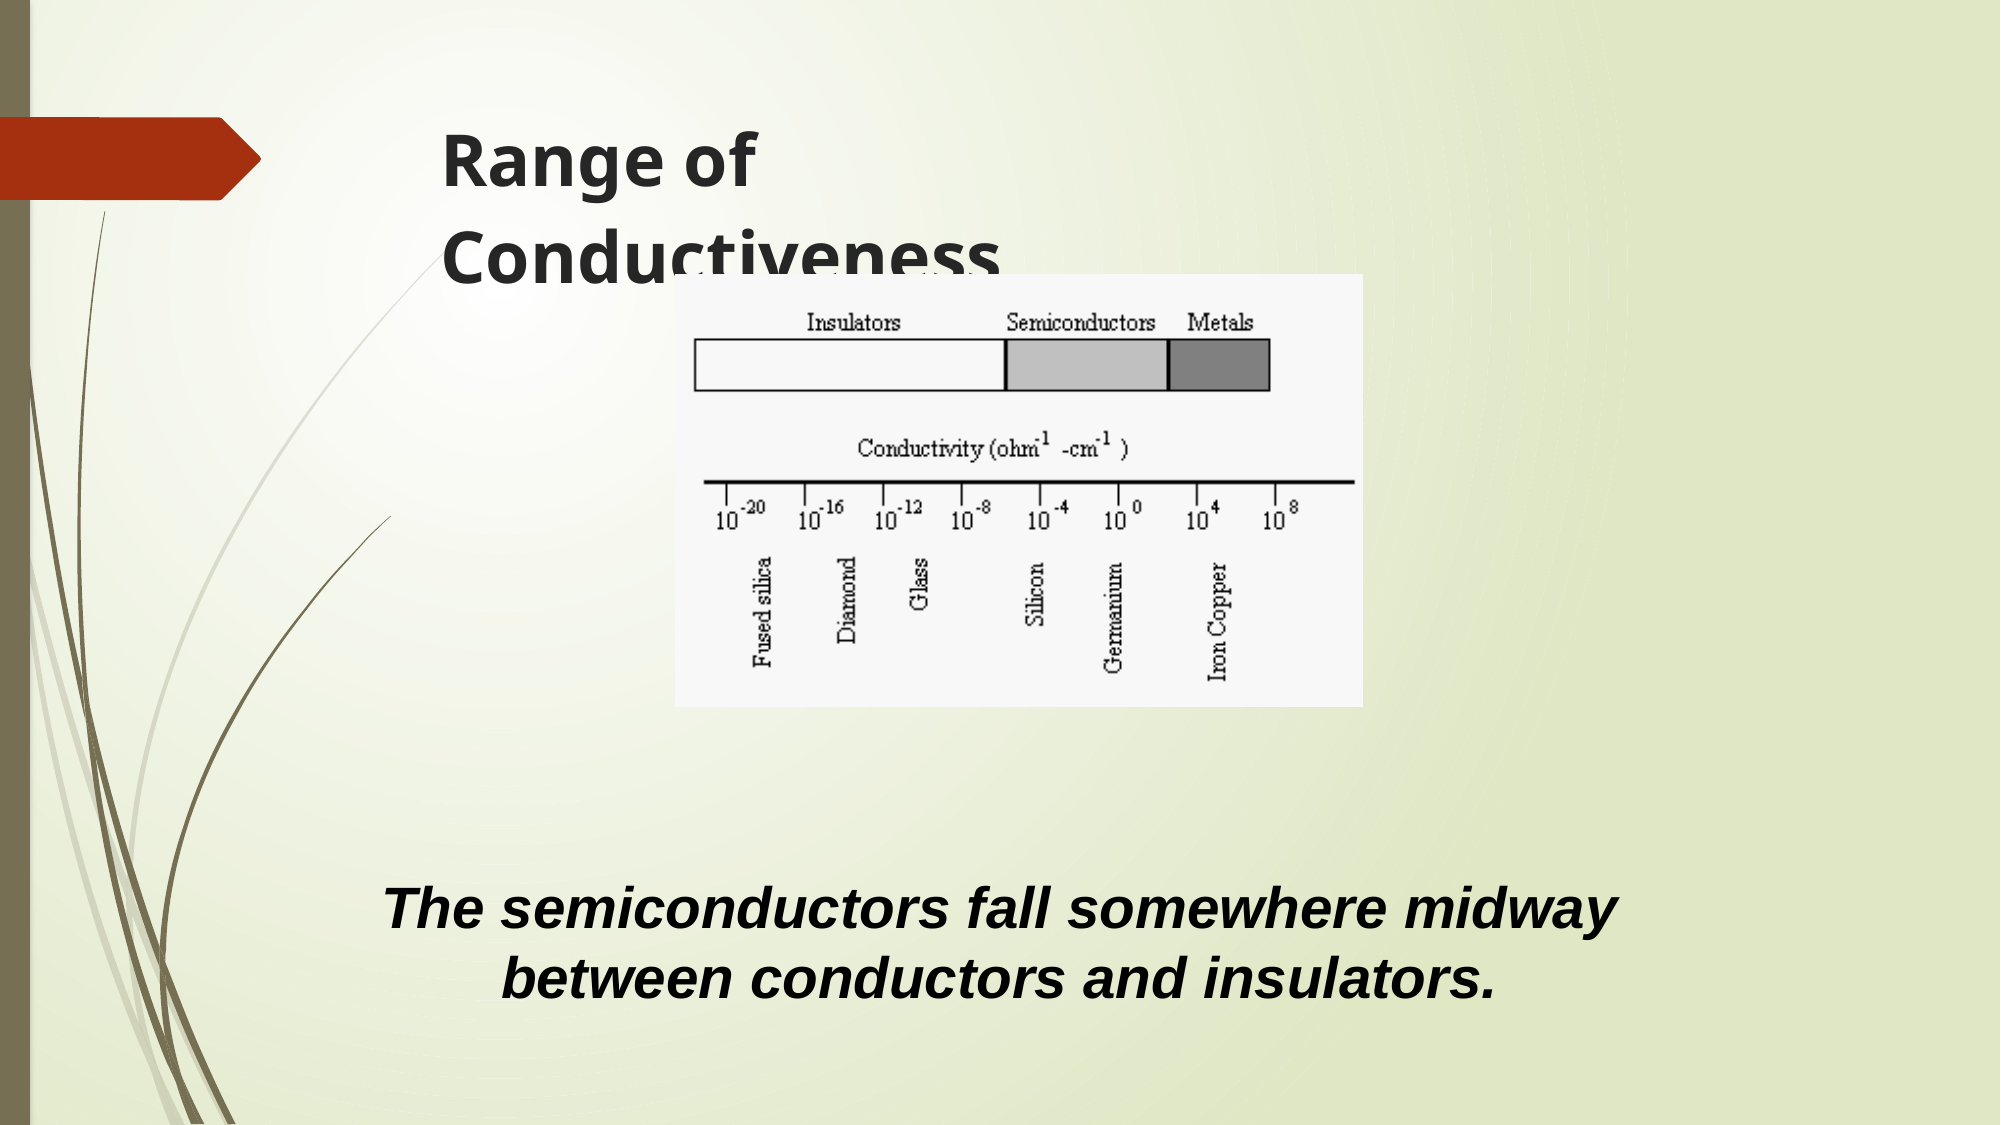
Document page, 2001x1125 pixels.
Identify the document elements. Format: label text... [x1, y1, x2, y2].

title Range of Conductiveness [425, 102, 1888, 313]
picture [674, 274, 1363, 707]
text_box The semiconductors fall somewhere midway between conductors and insulators. [249, 862, 1750, 1018]
